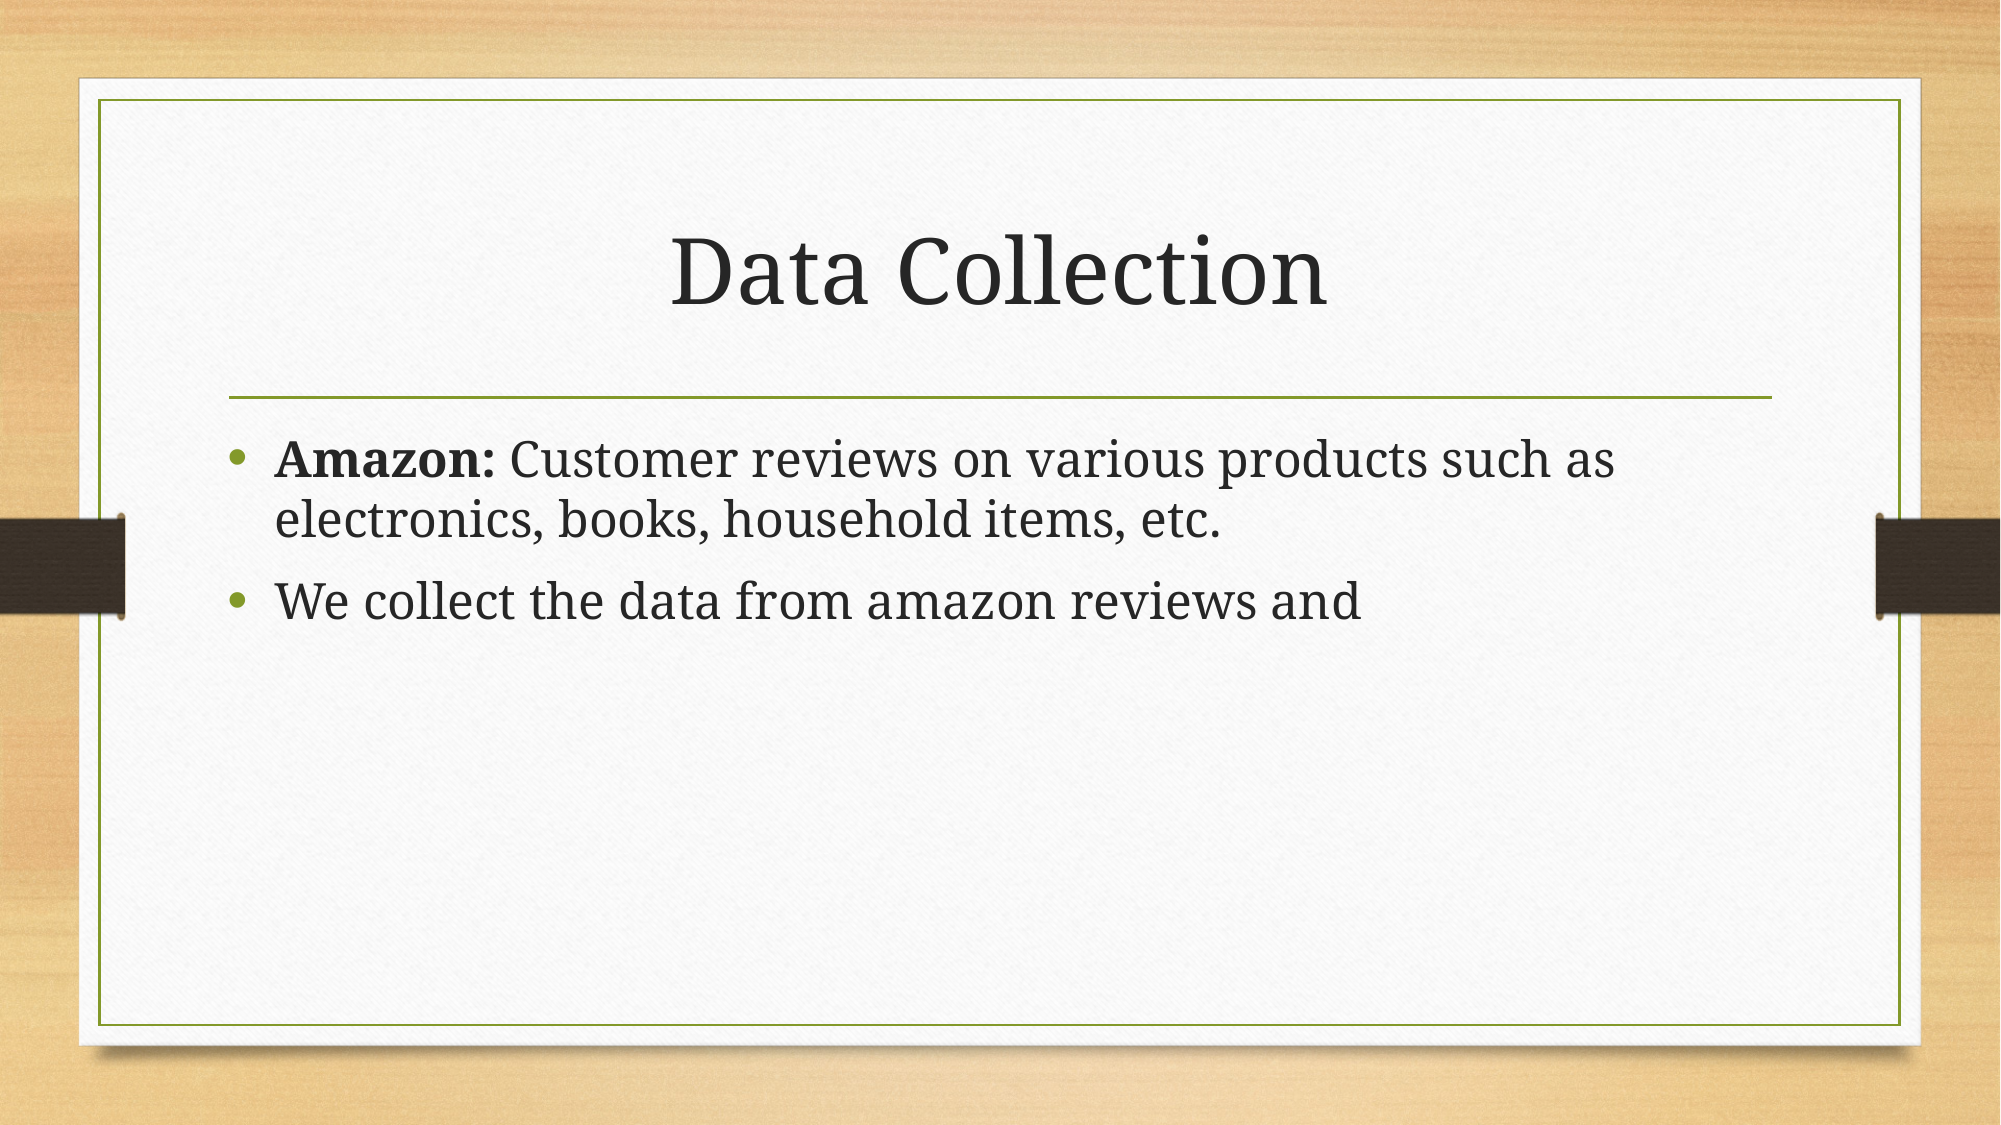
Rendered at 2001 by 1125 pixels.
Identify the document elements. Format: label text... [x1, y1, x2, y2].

list Amazon: Customer reviews on various products such as electronics, books, household items, etc. We collect the data from amazon reviews and [212, 419, 1788, 964]
title Data Collection [212, 161, 1788, 375]
picture [0, 0, 2001, 1125]
